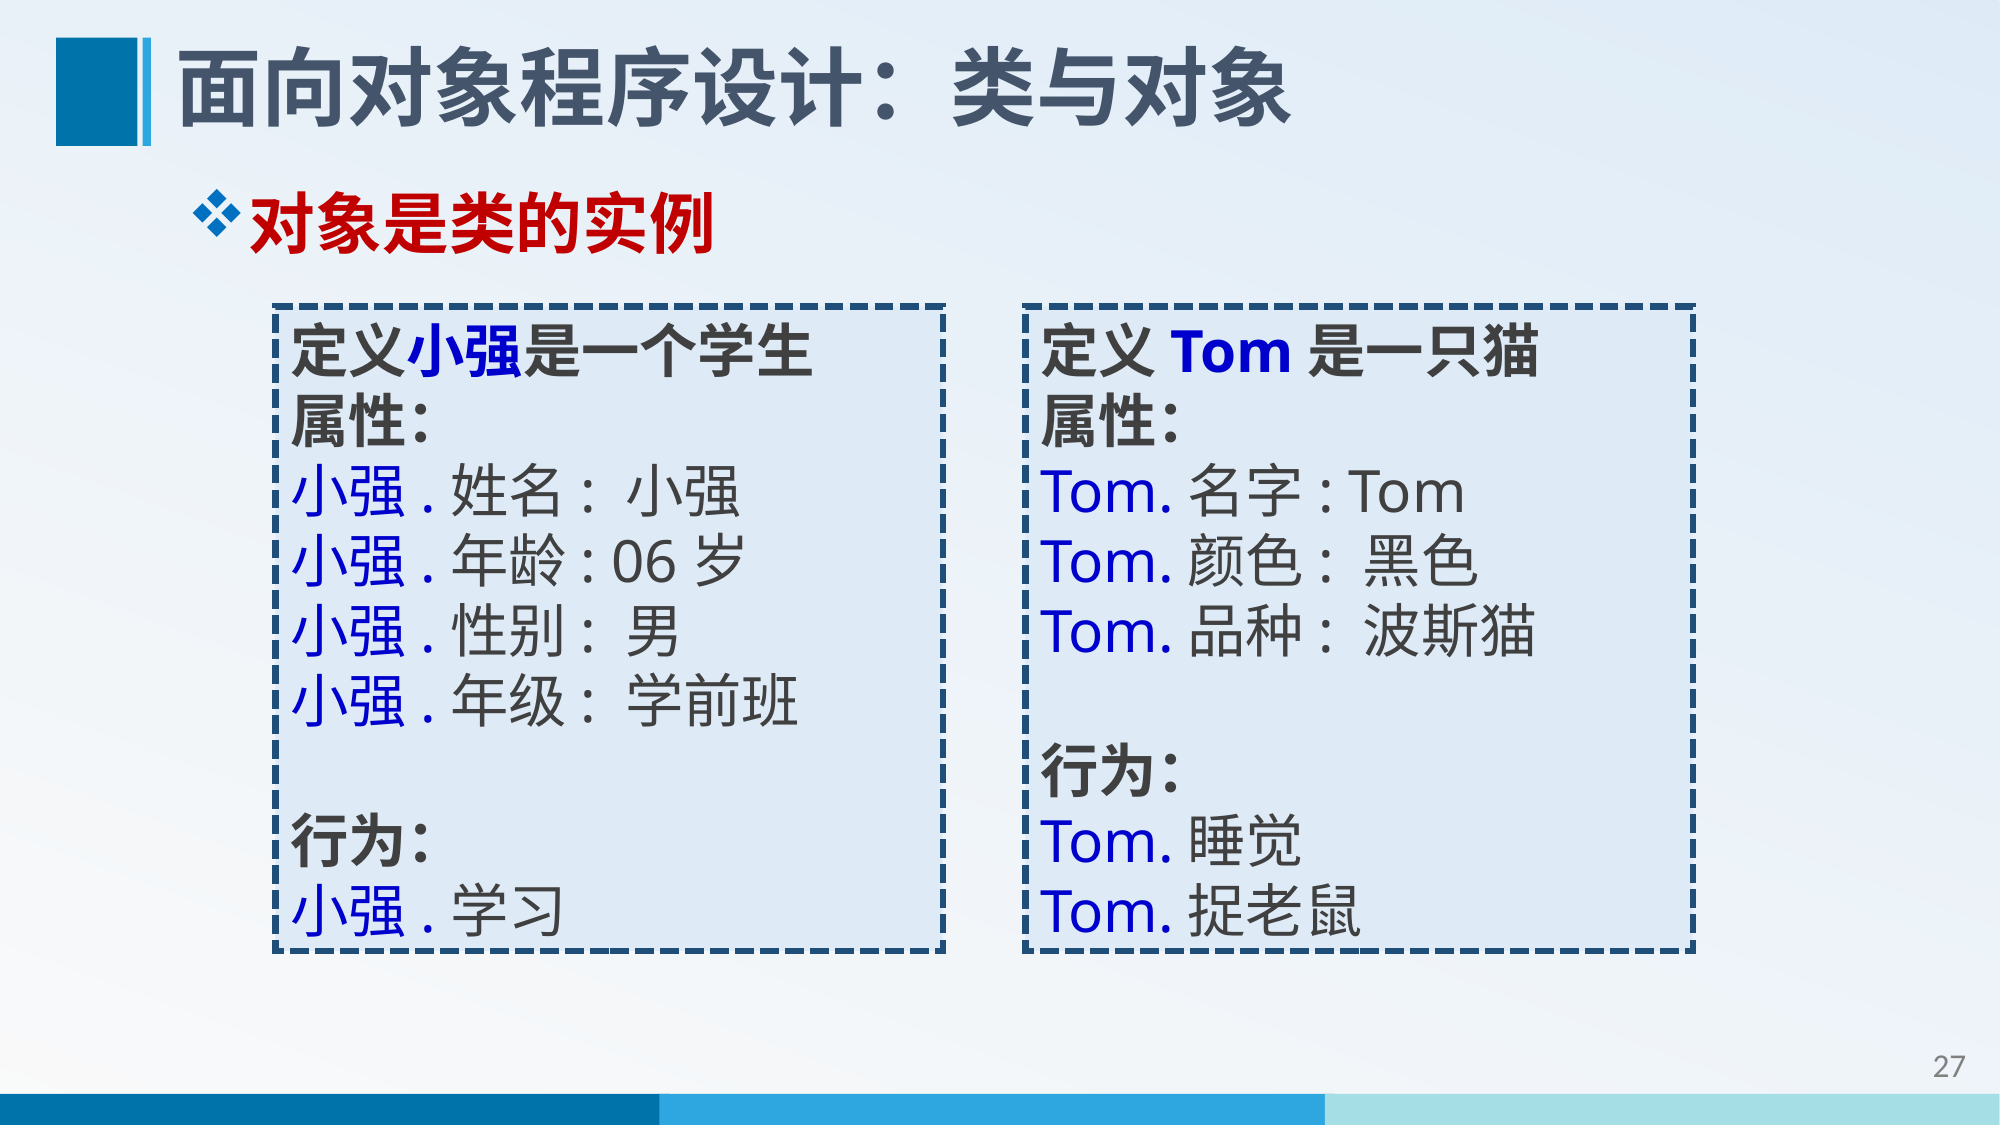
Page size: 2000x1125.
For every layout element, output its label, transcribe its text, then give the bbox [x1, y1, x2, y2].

list 对象是类的实例 [172, 173, 1778, 279]
title 面向对象程序设计：类与对象 [160, 37, 1791, 146]
text_box 定义Tom是一只猫 属性： Tom.名字: Tom Tom.颜色: 黑色 Tom.品种: 波斯猫 行为： Tom.睡觉 Tom.捉老鼠 [1025, 306, 1693, 951]
text_box 定义小强是一个学生 属性： 小强.姓名: 小强 小强.年龄: 06岁 小强.性别: 男 小强.年级: 学前班 行为： 小强.学习 [275, 306, 943, 951]
